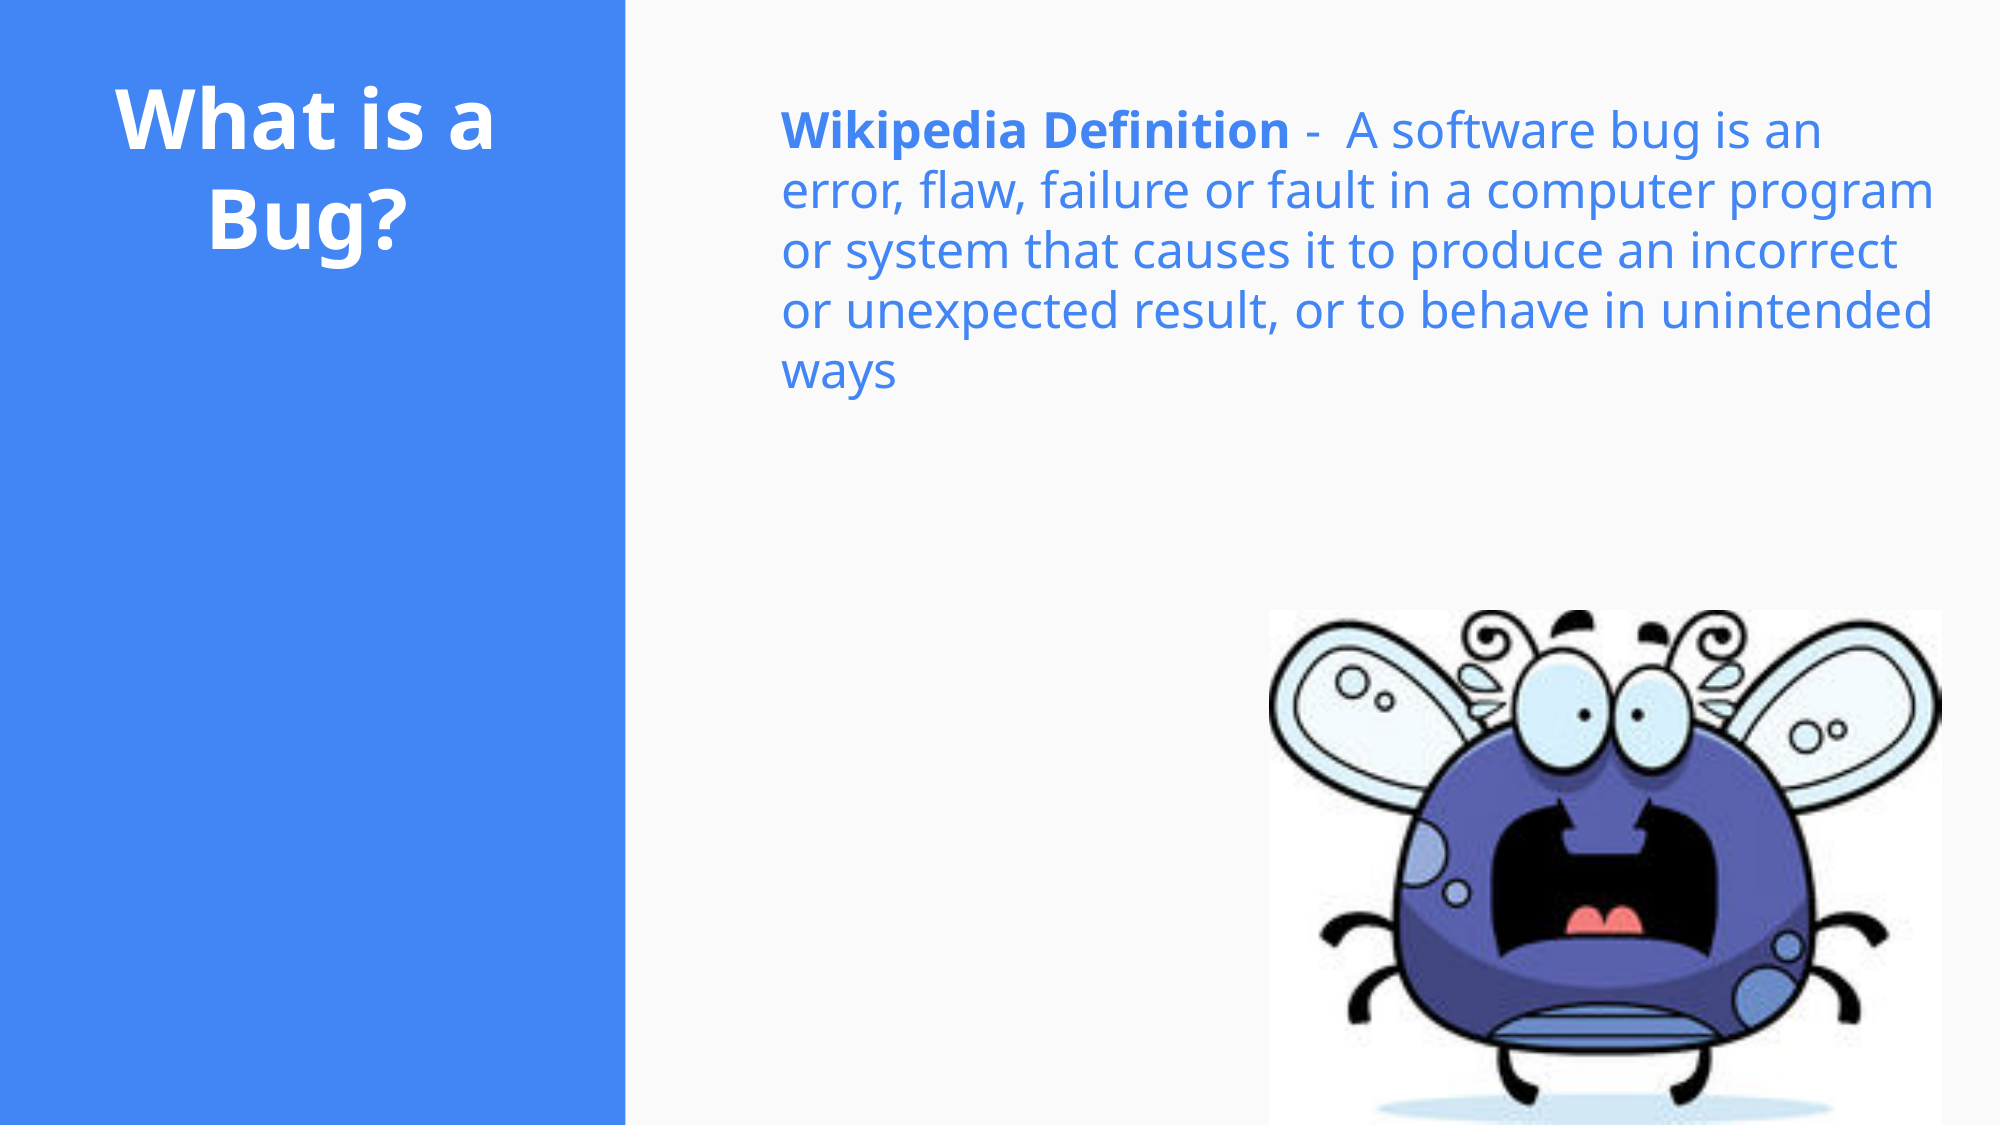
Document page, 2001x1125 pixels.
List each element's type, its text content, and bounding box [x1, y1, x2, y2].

title What is a Bug? [0, 78, 615, 287]
text_box Wikipedia Definition - A software bug is an error, flaw, failure or fault in a computer program or system that causes it to produce an incorrect or unexpected result, or to behave in unintended ways [760, 78, 1980, 735]
picture [1269, 610, 1942, 1125]
